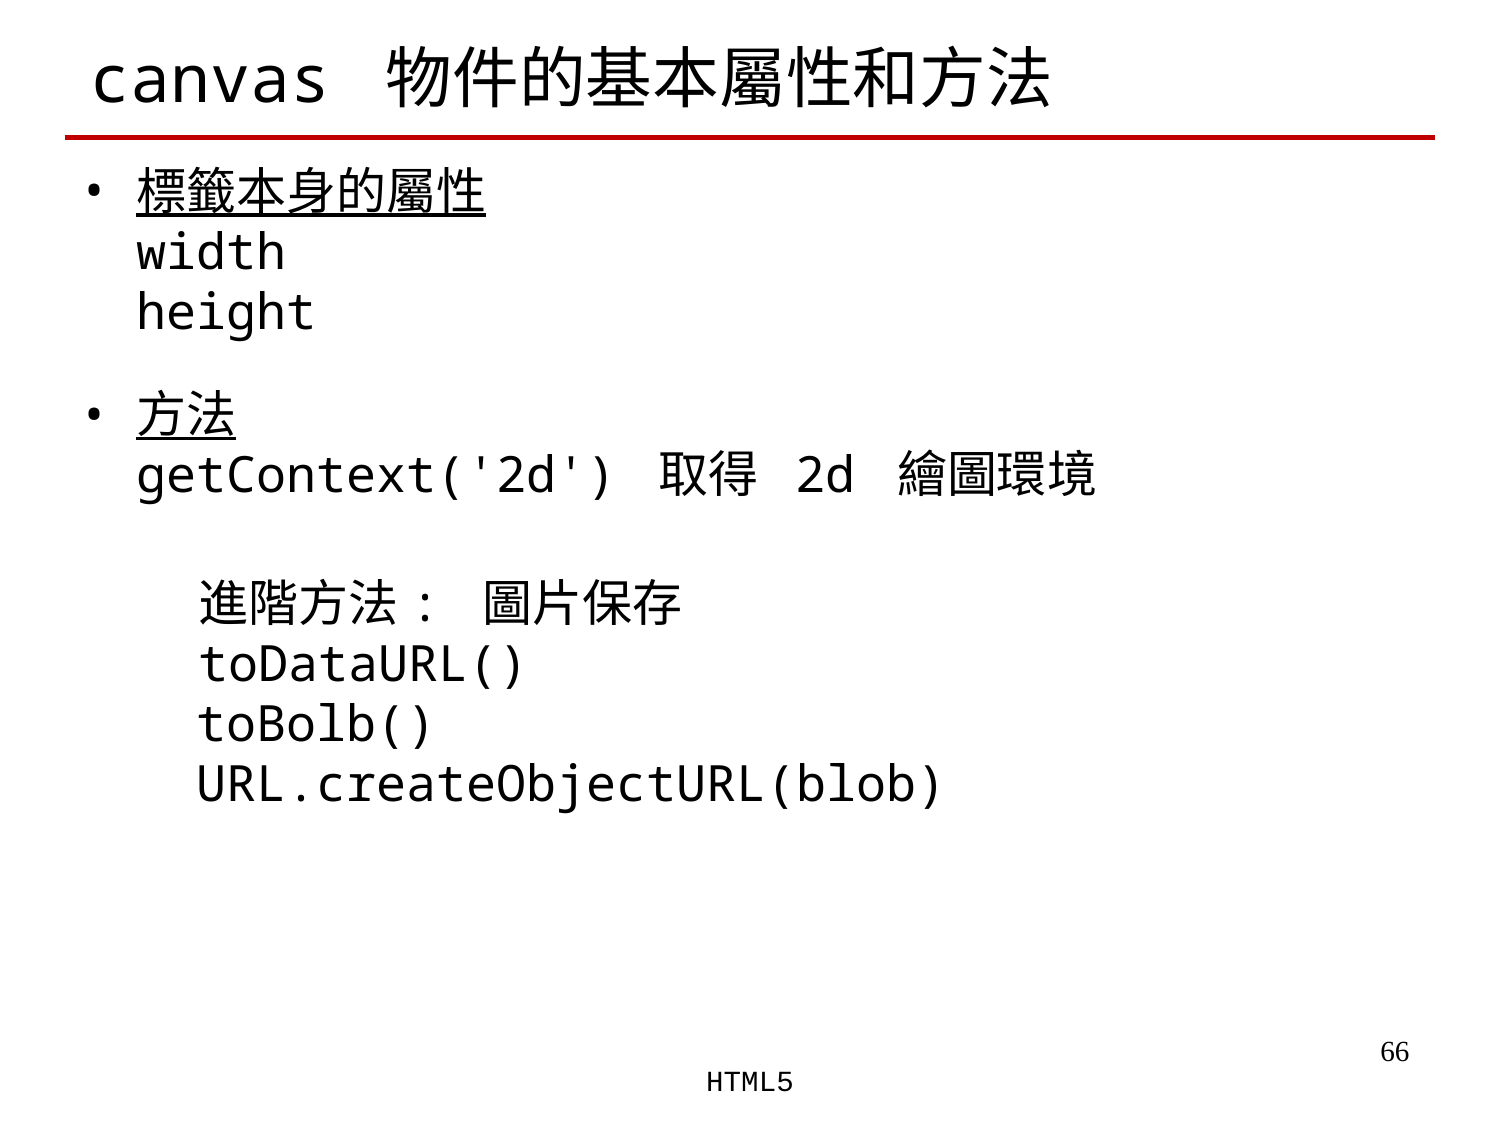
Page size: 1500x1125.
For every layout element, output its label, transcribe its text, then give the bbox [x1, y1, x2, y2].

text_box 標籤本身的屬性 width height 方法 getContext('2d') 取得 2d 繪圖環境 進階方法: 圖片保存 toDataURL() toBolb() URL.createObjectURL(blob) [64, 152, 1436, 1057]
text_box ‹#› [1074, 1057, 1425, 1103]
text_box HTML5 [512, 1054, 988, 1125]
title canvas 物件的基本屬性和方法 [75, 19, 1425, 133]
